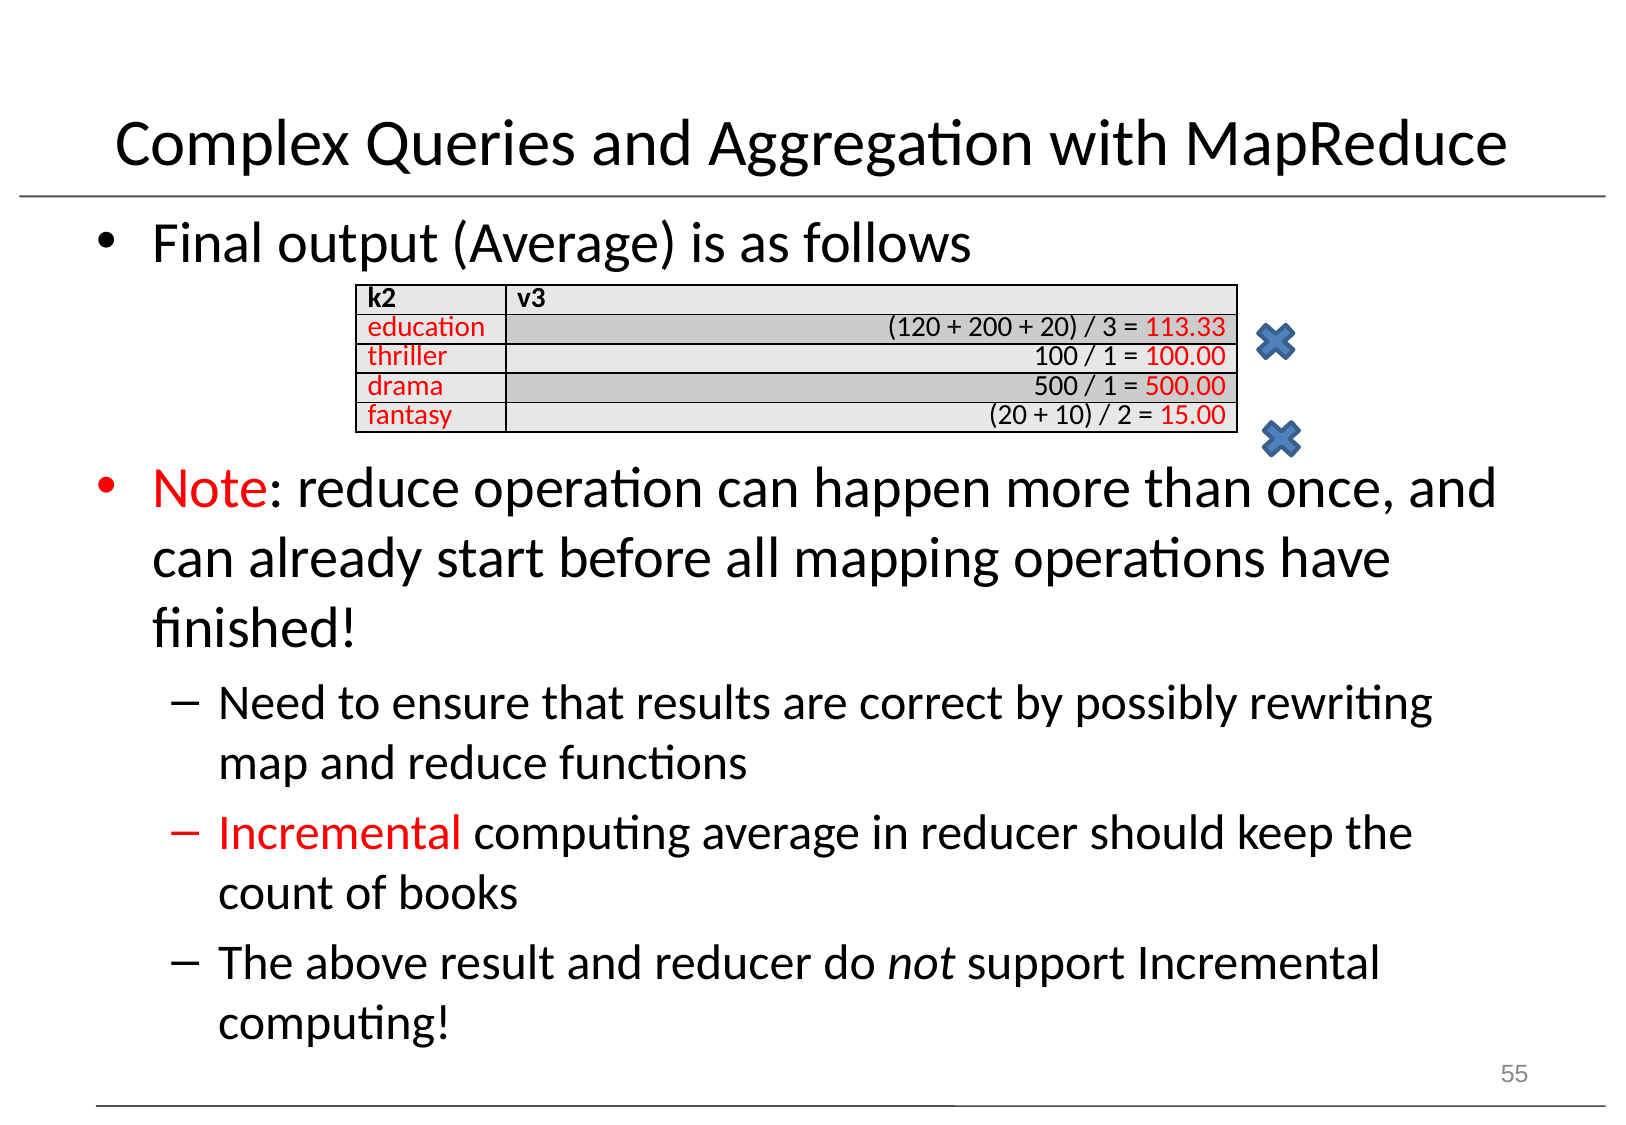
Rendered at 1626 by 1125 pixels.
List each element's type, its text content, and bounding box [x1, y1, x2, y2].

list Final output (Average) is as follows Note: reduce operation can happen more than once, and can already start before all mapping operations have finished! Need to ensure that results are correct by possibly rewriting map and reduce functions Incremental computing average in reducer should keep the count of books The above result and reducer do not support Incremental computing! [81, 197, 1544, 940]
table_header v3 [507, 286, 1236, 314]
text_box [1261, 420, 1301, 458]
table_header k2 [357, 286, 505, 314]
slide_number 55 [1164, 1042, 1544, 1103]
table_cell 100 / 1 = 100.00 [507, 345, 1236, 372]
text_box [1256, 322, 1296, 361]
table_cell 500 / 1 = 500.00 [507, 374, 1236, 402]
table_cell thriller [357, 345, 505, 372]
table_cell (120 + 200 + 20) / 3 = 113.33 [507, 315, 1236, 343]
table_cell fantasy [357, 403, 505, 431]
title Complex Queries and Aggregation with MapReduce [81, 45, 1544, 197]
table_cell (20 + 10) / 2 = 15.00 [507, 403, 1236, 431]
table_cell education [357, 315, 505, 343]
table_cell drama [357, 374, 505, 402]
